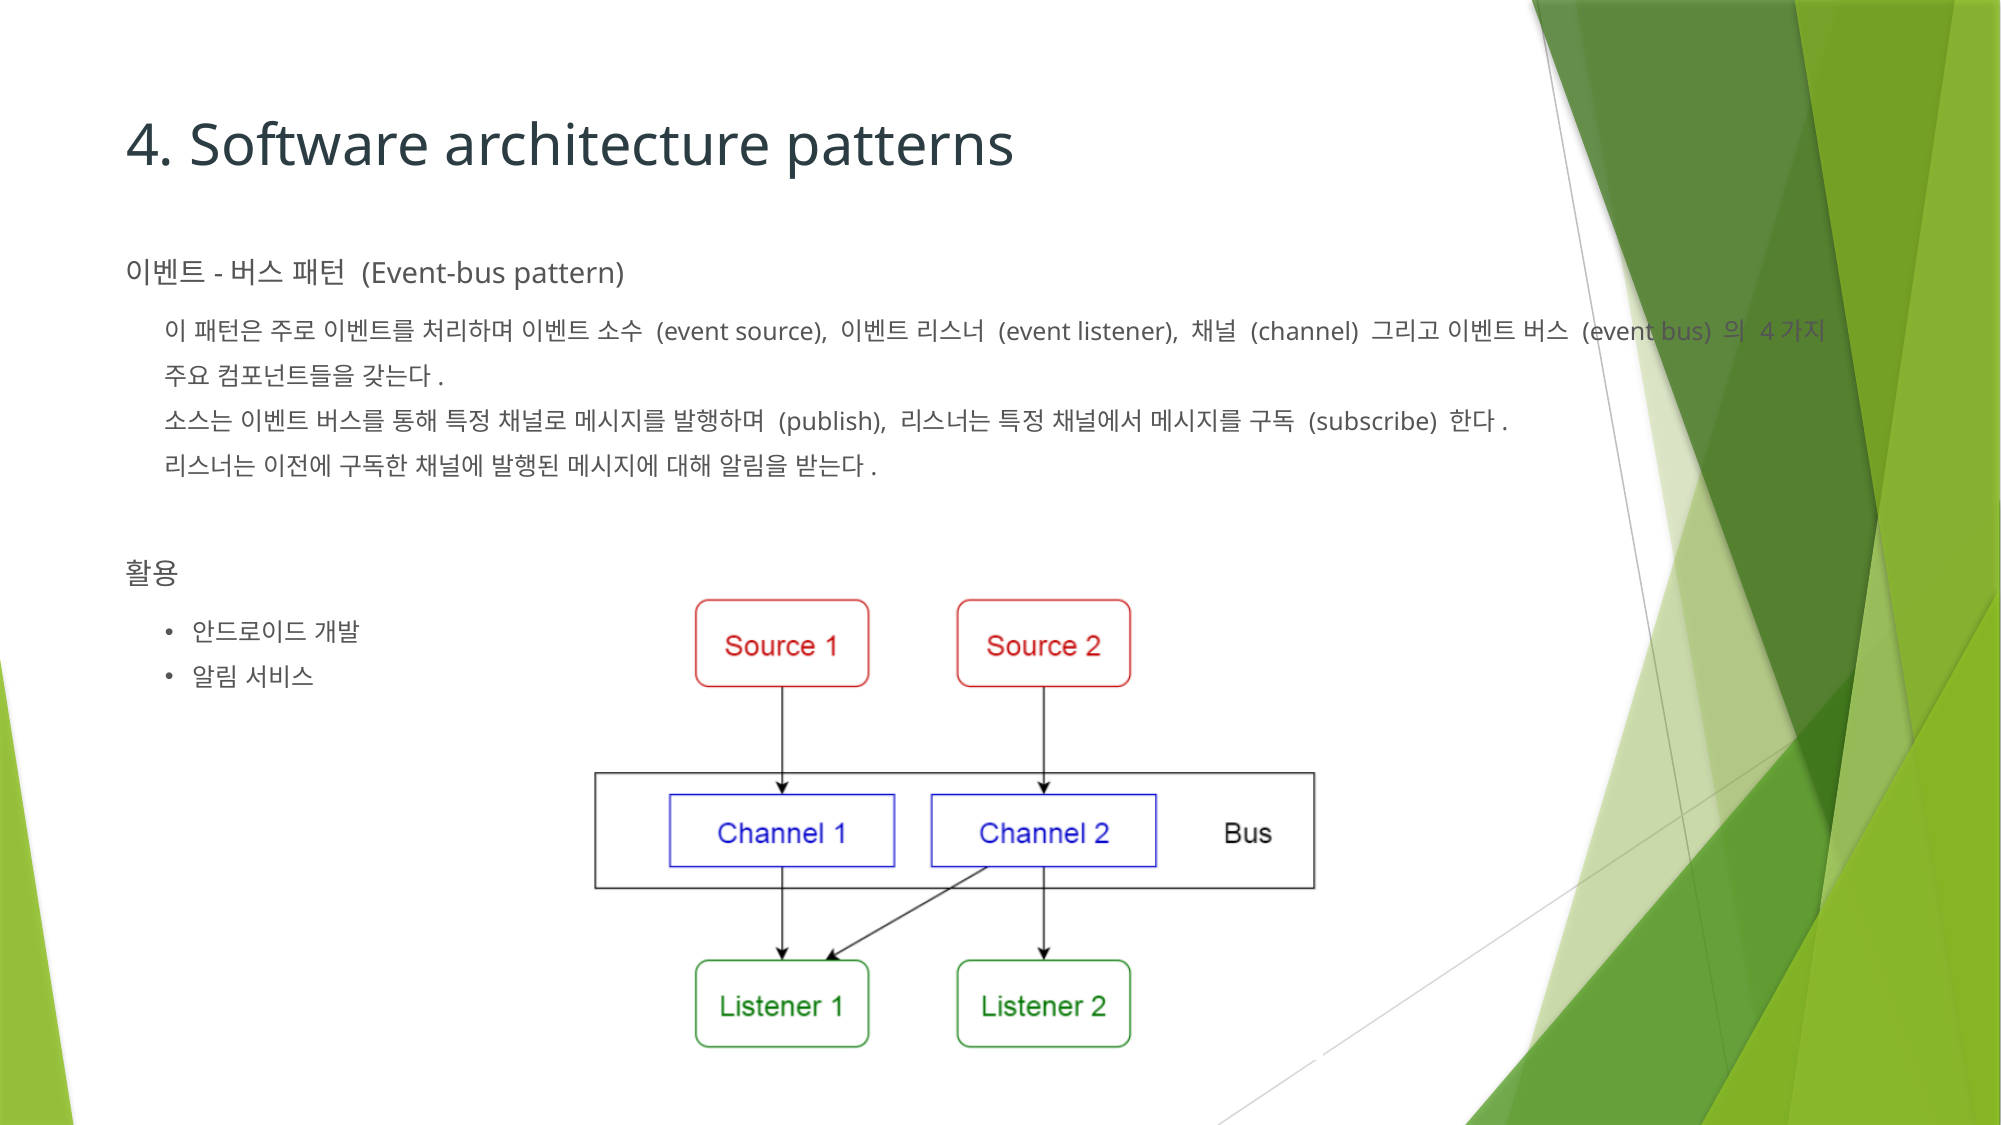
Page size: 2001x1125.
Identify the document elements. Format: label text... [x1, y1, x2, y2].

text_box 이 패턴은 주로 이벤트를 처리하며 이벤트 소수 (event source), 이벤트 리스너 (event listener), 채널 (channel) 그리고 이벤트 버스 (event bus) 의 4가지 주요 컴포넌트들을 갖는다. 소스는 이벤트 버스를 통해 특정 채널로 메시지를 발행하며 (publish), 리스너는 특정 채널에서 메시지를 구독 (subscribe) 한다. 리스너는 이전에 구독한 채널에 발행된 메시지에 대해 알림을 받는다. [150, 297, 1847, 488]
title 4. Software architecture patterns [111, 99, 1781, 185]
text_box 이벤트-버스 패턴 (Event-bus pattern) [111, 229, 1886, 297]
text_box 안드로이드 개발 알림 서비스 [1328, 598, 1847, 699]
text_box 활용 [111, 530, 1886, 598]
text_box 안드로이드 개발 알림 서비스 [150, 598, 564, 699]
picture [569, 577, 1323, 1060]
